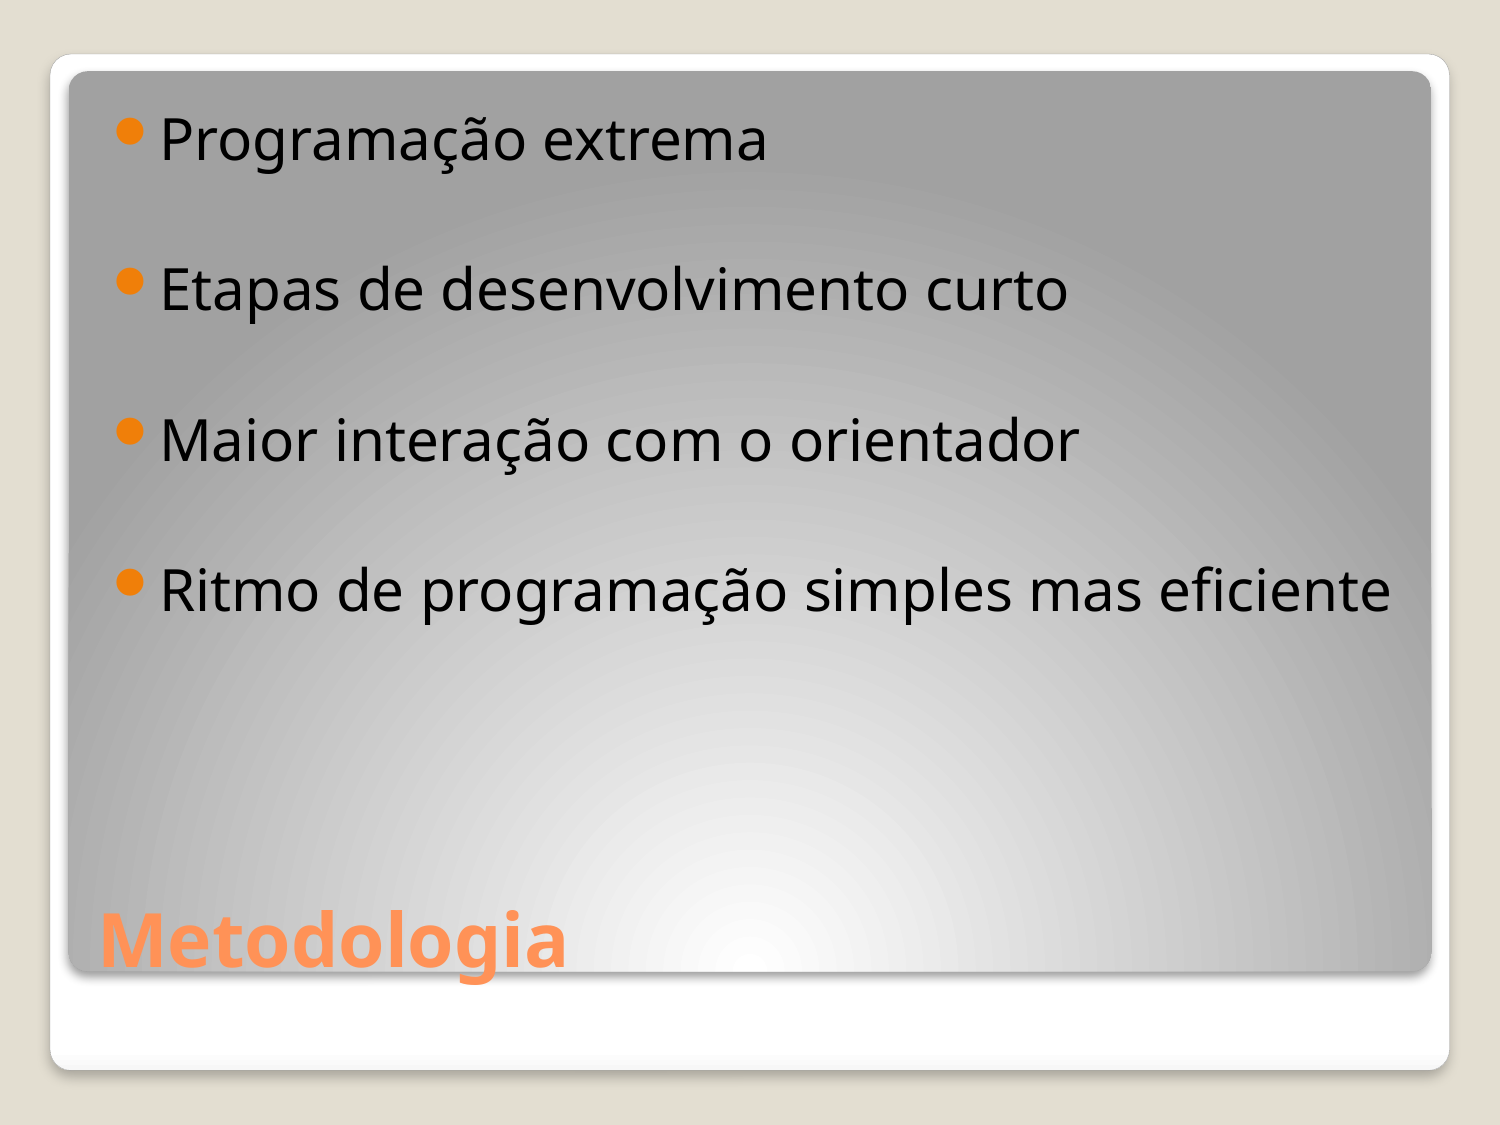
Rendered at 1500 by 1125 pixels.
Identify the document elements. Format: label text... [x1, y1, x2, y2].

list Programação extrema Etapas de desenvolvimento curto Maior interação com o orientador Ritmo de programação simples mas eficiente [82, 86, 1425, 774]
title Metodologia [82, 817, 1425, 990]
